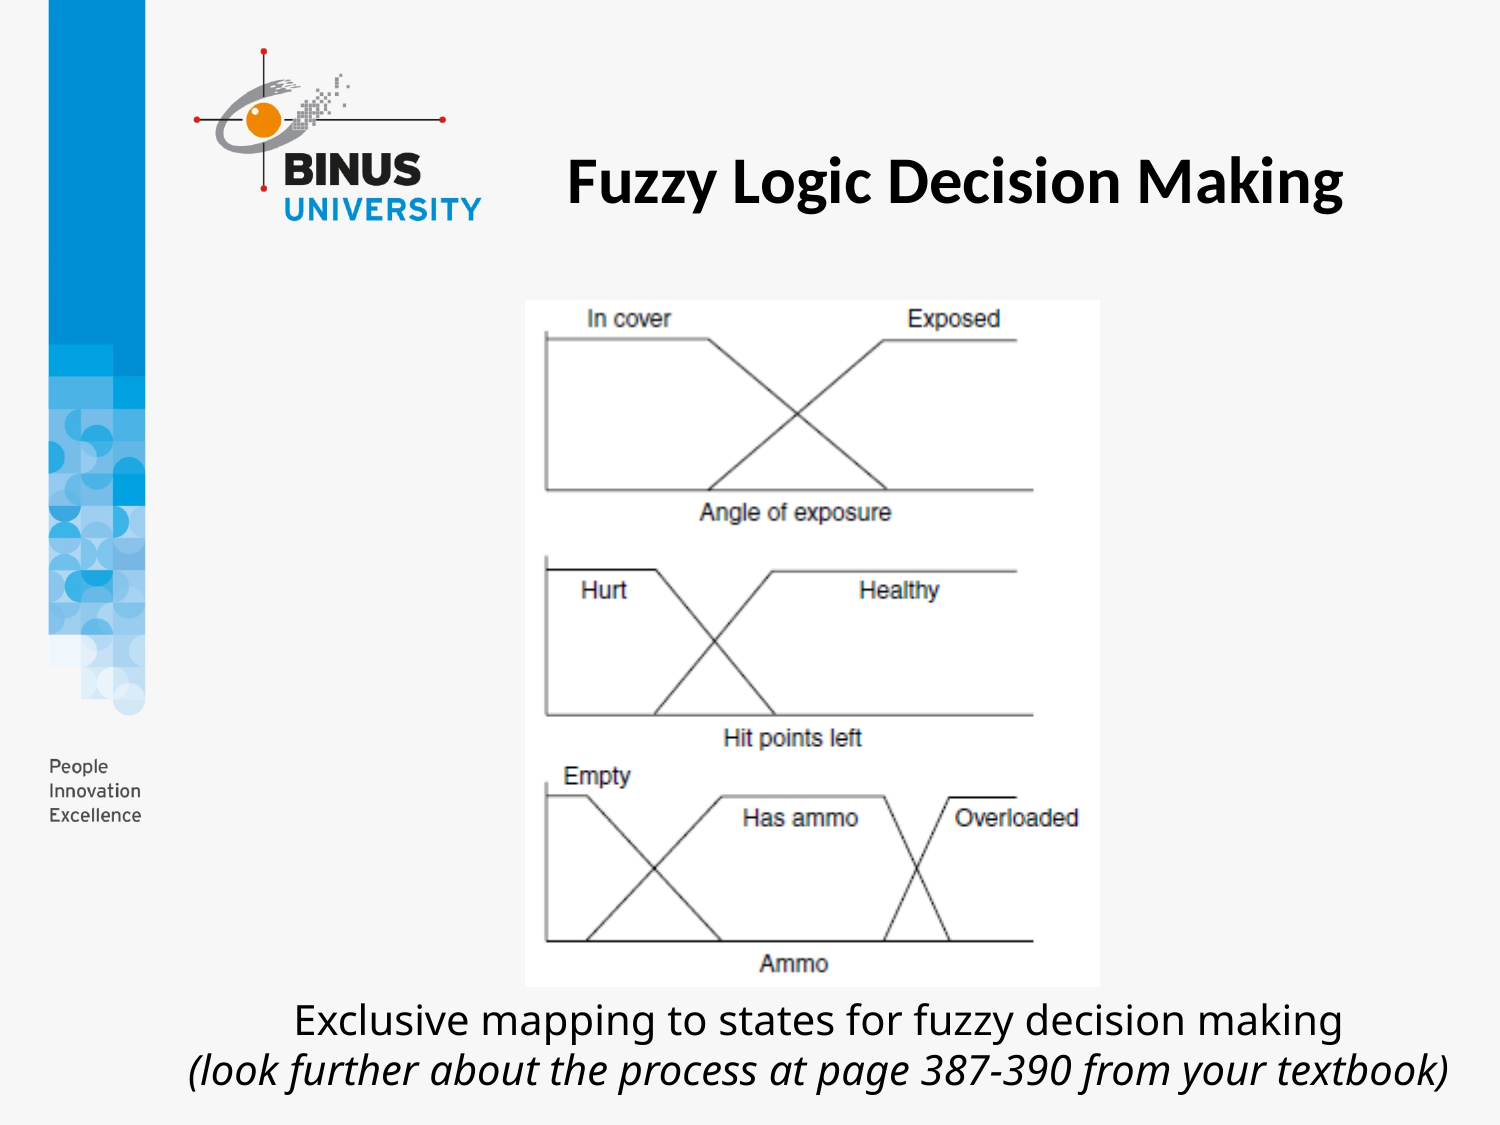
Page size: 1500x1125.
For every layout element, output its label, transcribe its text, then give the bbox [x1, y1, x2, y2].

text_box Exclusive mapping to states for fuzzy decision making (look further about the process at page 387-390 from your textbook) [162, 986, 1475, 1102]
text_box Fuzzy Logic Decision Making [437, 129, 1475, 224]
picture [0, 0, 1500, 987]
